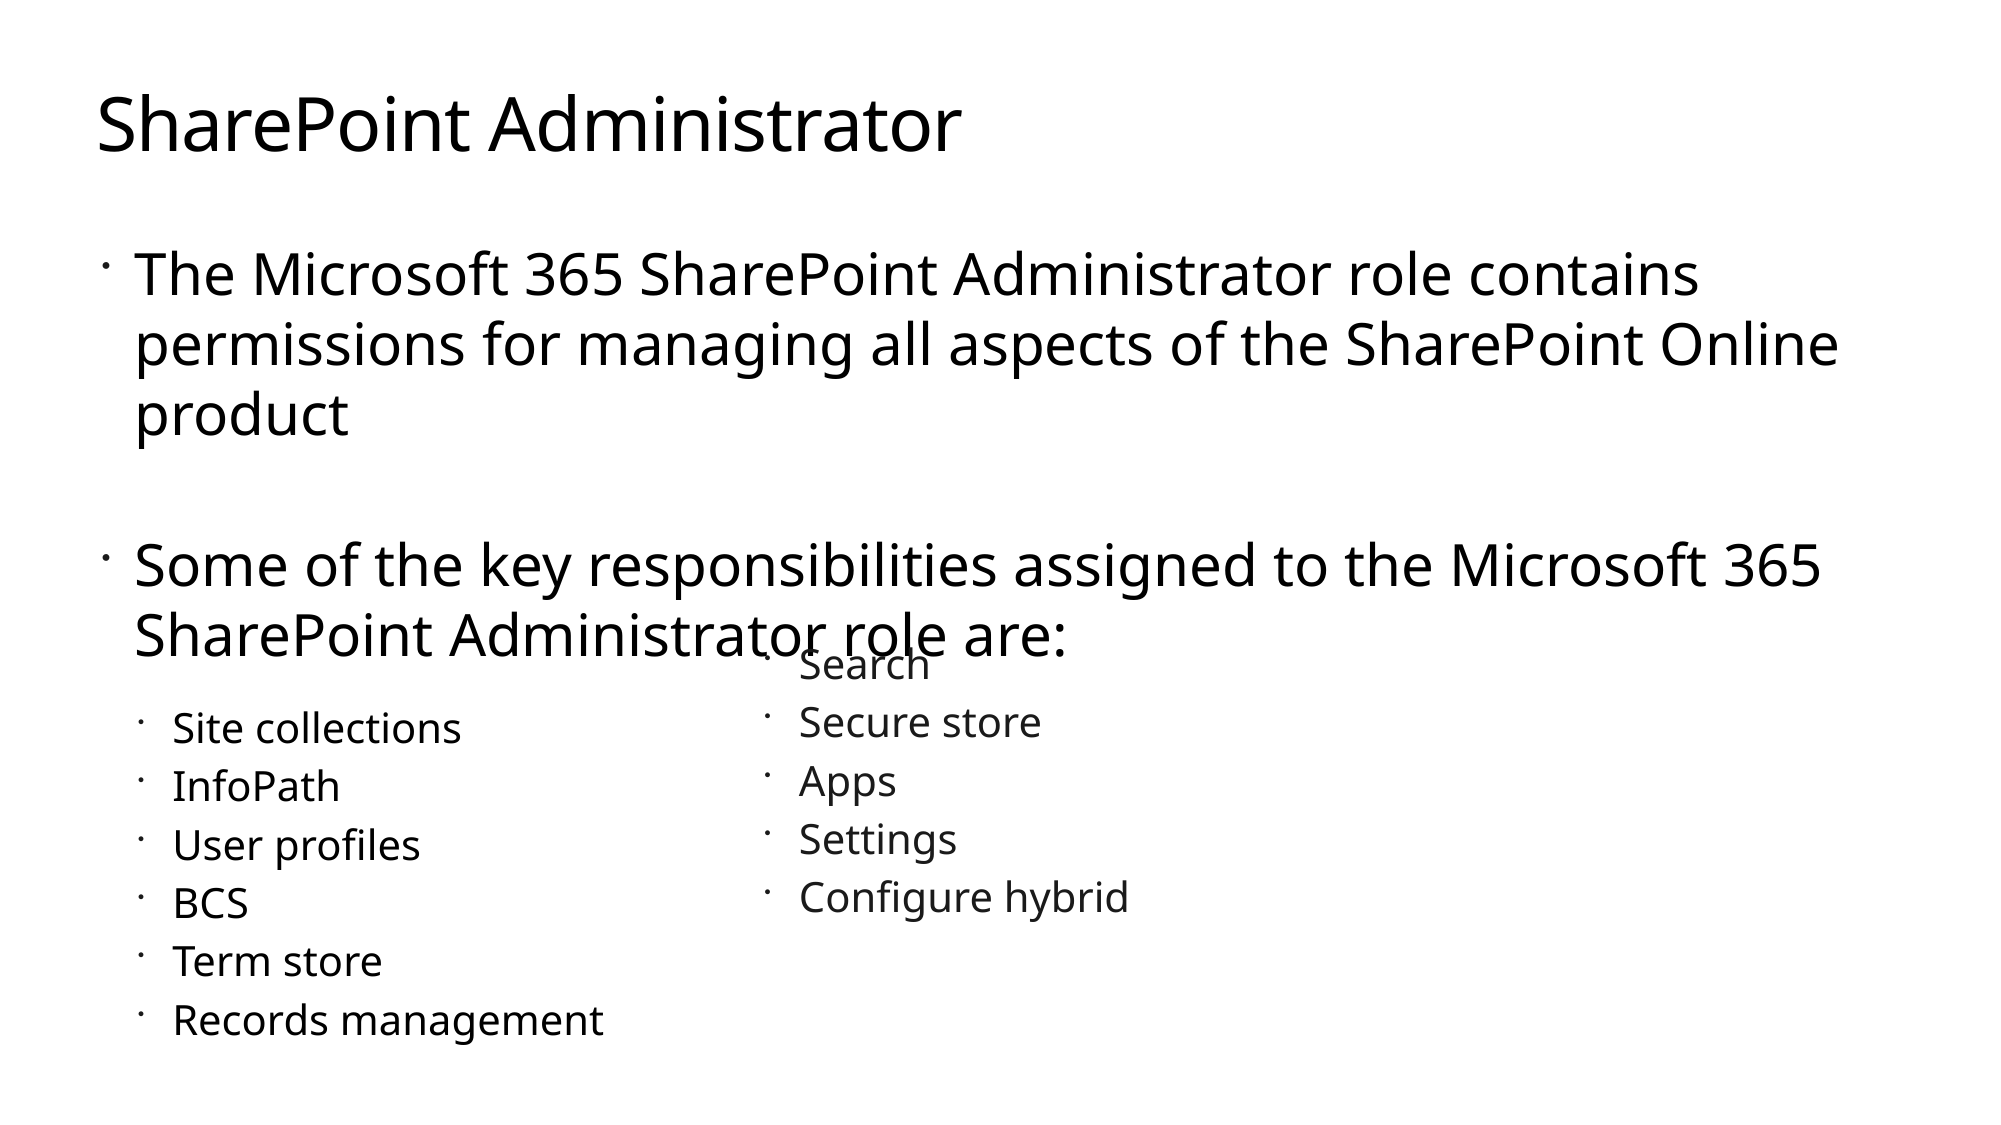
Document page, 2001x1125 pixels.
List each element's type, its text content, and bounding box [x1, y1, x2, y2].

list The Microsoft 365 SharePoint Administrator role contains permissions for managing all aspects of the SharePoint Online product Some of the key responsibilities assigned to the Microsoft 365 SharePoint Administrator role are: Site collections InfoPath User profiles BCS Term store Records management [97, 236, 1905, 994]
title SharePoint Administrator [96, 76, 1904, 168]
text_box Search Secure store Apps Settings Configure hybrid [723, 637, 1234, 922]
